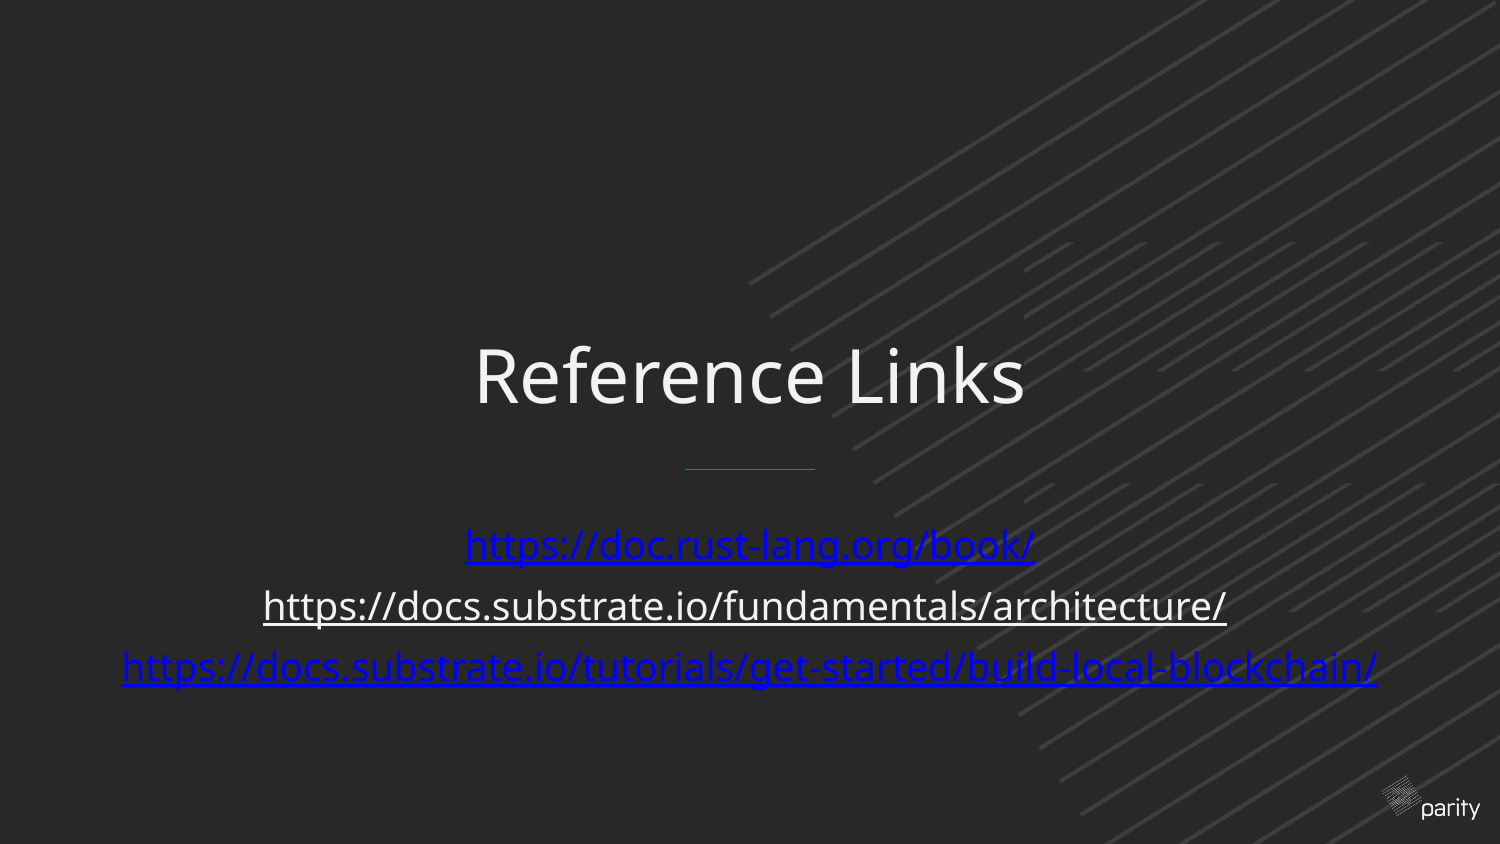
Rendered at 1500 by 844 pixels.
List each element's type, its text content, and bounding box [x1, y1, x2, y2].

picture [1380, 774, 1481, 820]
title Reference Links [50, 96, 1450, 434]
list https://doc.rust-lang.org/book/ https://docs.substrate.io/fundamentals/architecture/ https://docs.substrate.io/tutorials/get-started/build-local-blockchain/ [50, 496, 1450, 737]
